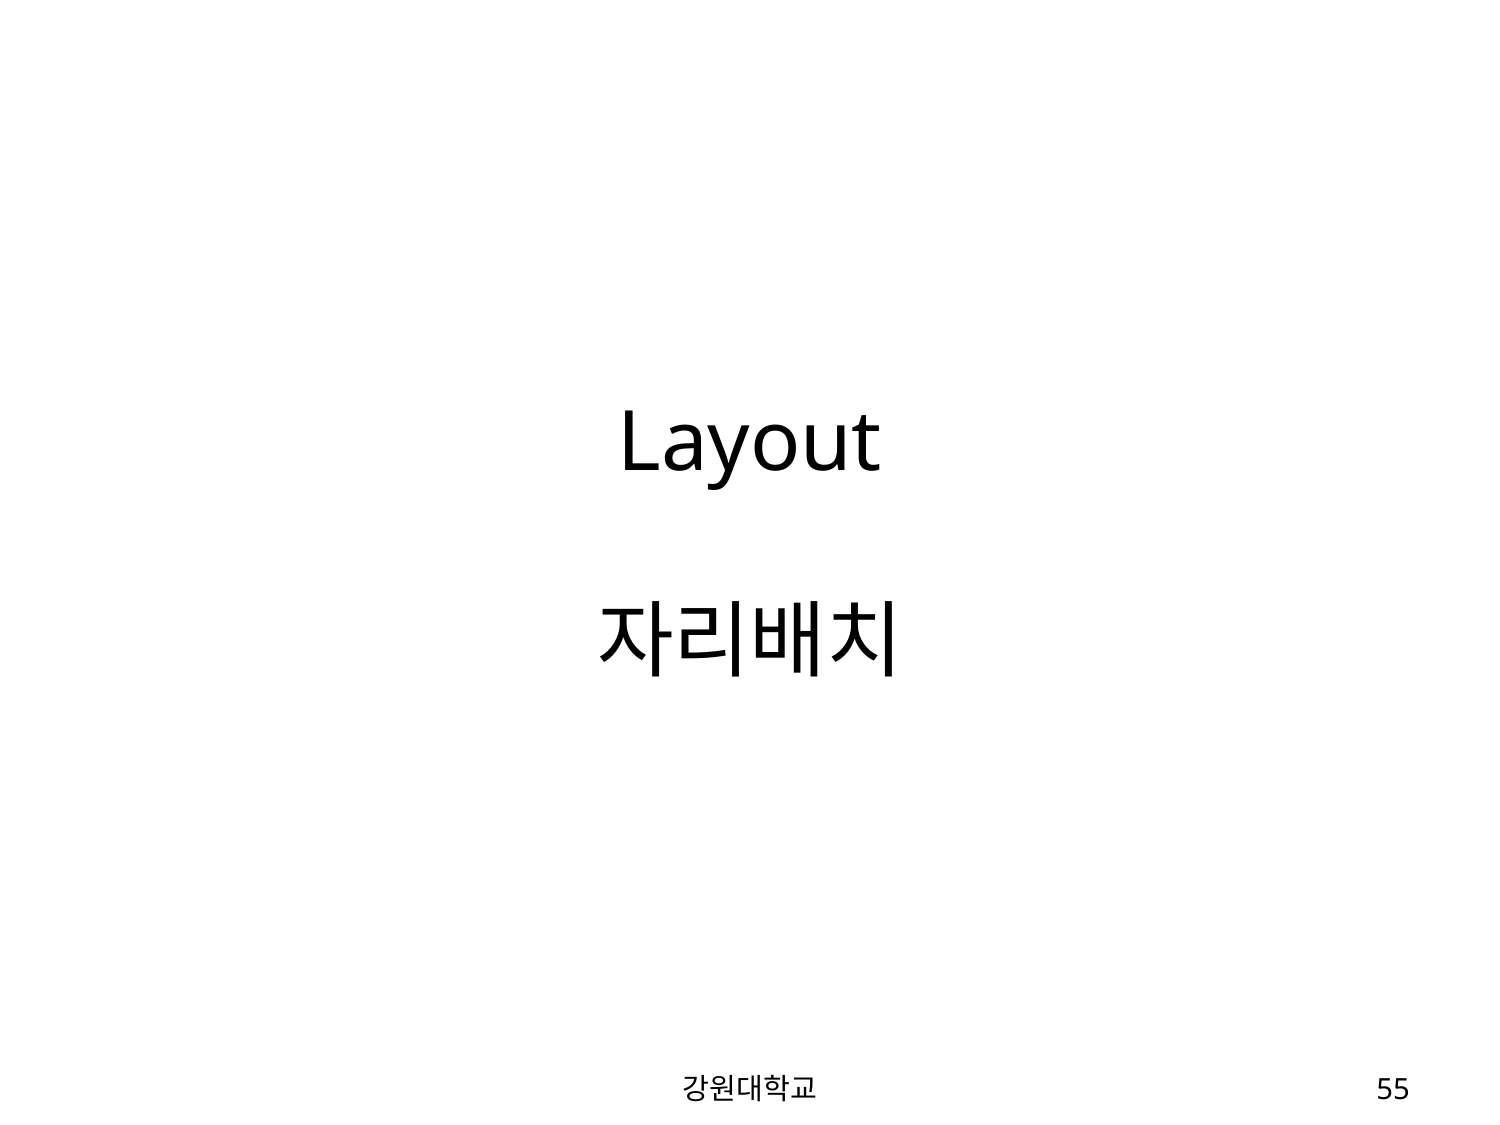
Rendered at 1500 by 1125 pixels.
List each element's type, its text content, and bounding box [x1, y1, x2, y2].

title Layout 자리배치 [112, 349, 1388, 726]
slide_number 55 [1074, 1062, 1426, 1103]
footer 강원대학교 [512, 1062, 988, 1103]
